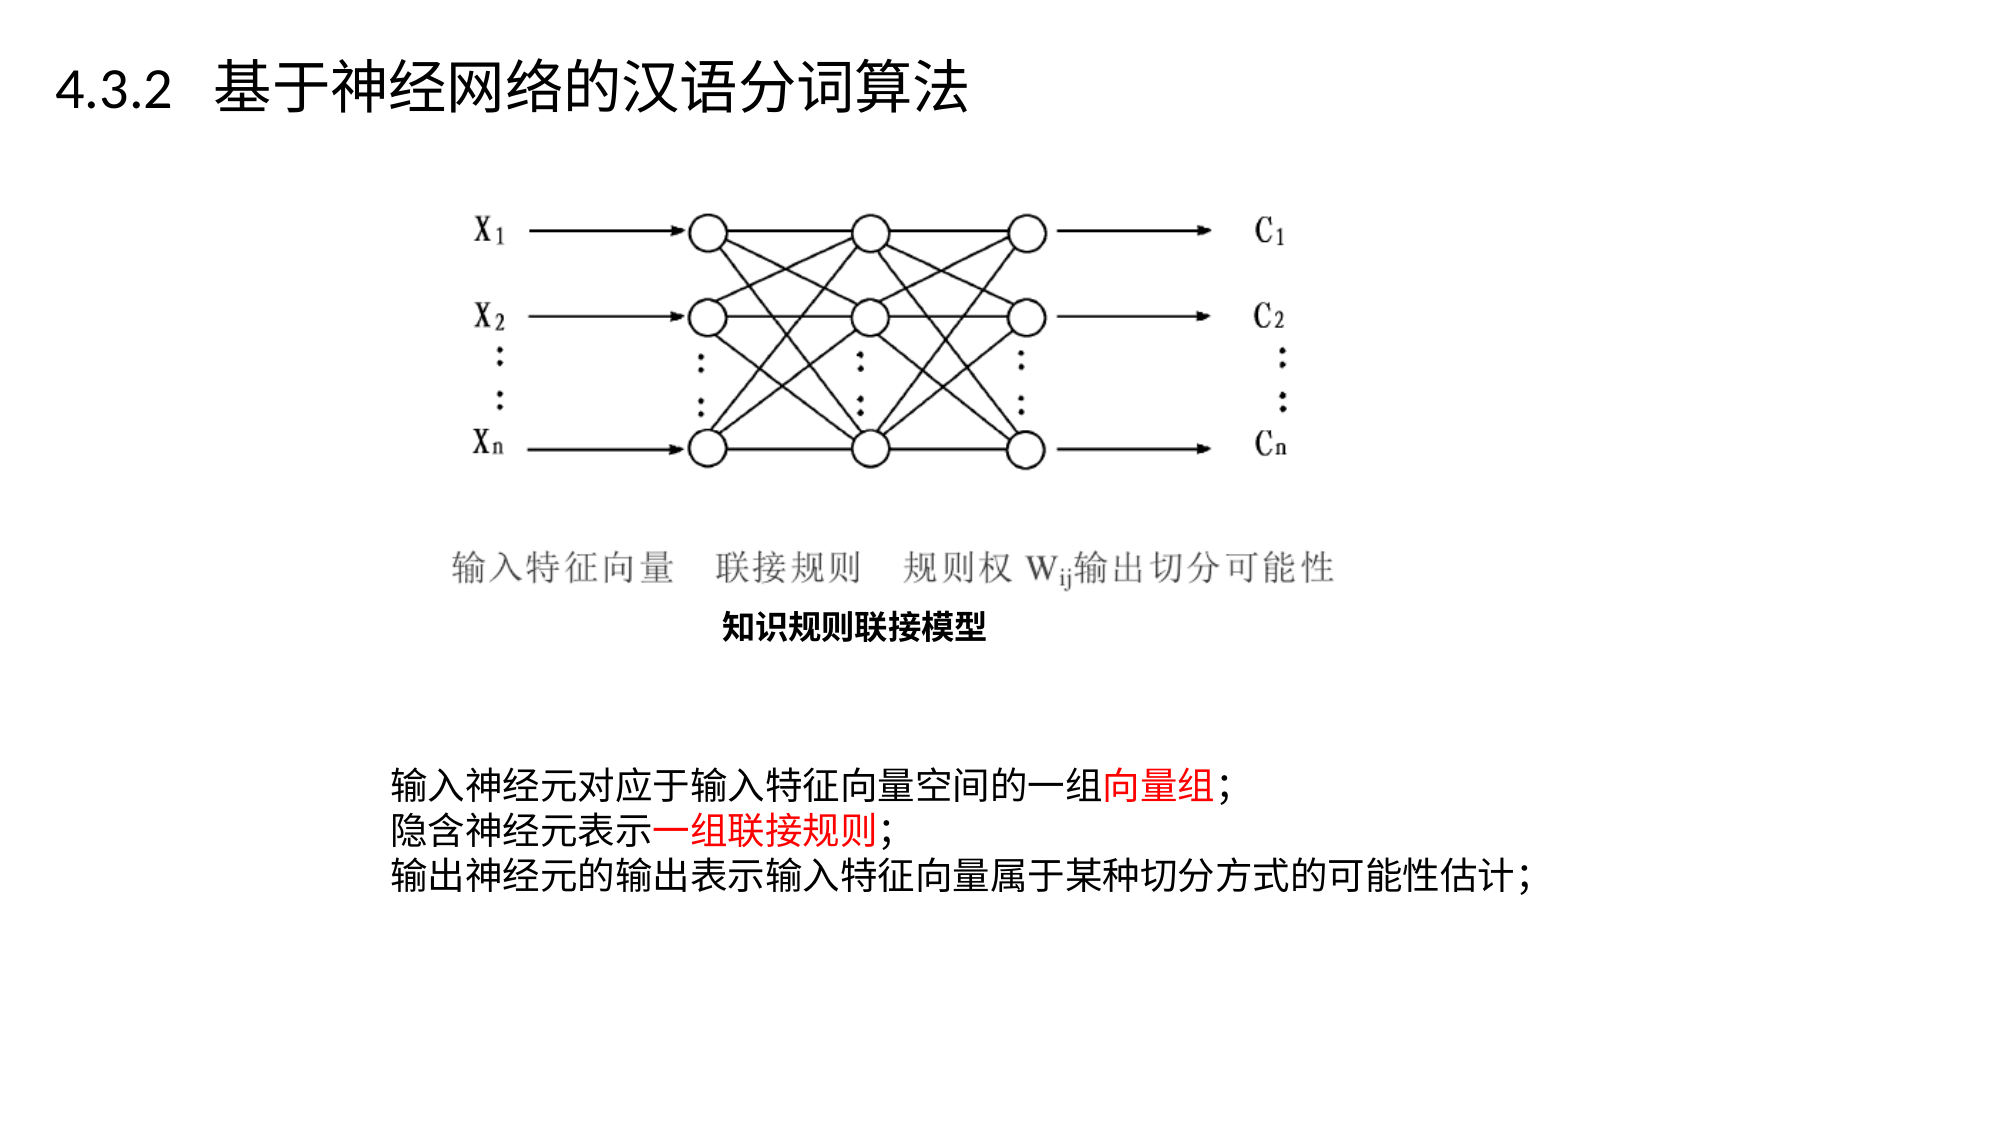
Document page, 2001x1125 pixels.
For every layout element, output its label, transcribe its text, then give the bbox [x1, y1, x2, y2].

text_box 输入神经元对应于输入特征向量空间的一组向量组； 隐含神经元表示一组联接规则； 输出神经元的输出表示输入特征向量属于某种切分方式的可能性估计； [375, 754, 1671, 905]
text_box 4.3.2 基于神经网络的汉语分词算法 [40, 42, 1114, 128]
text_box 知识规则联接模型 [707, 600, 1088, 654]
picture [390, 184, 1379, 600]
